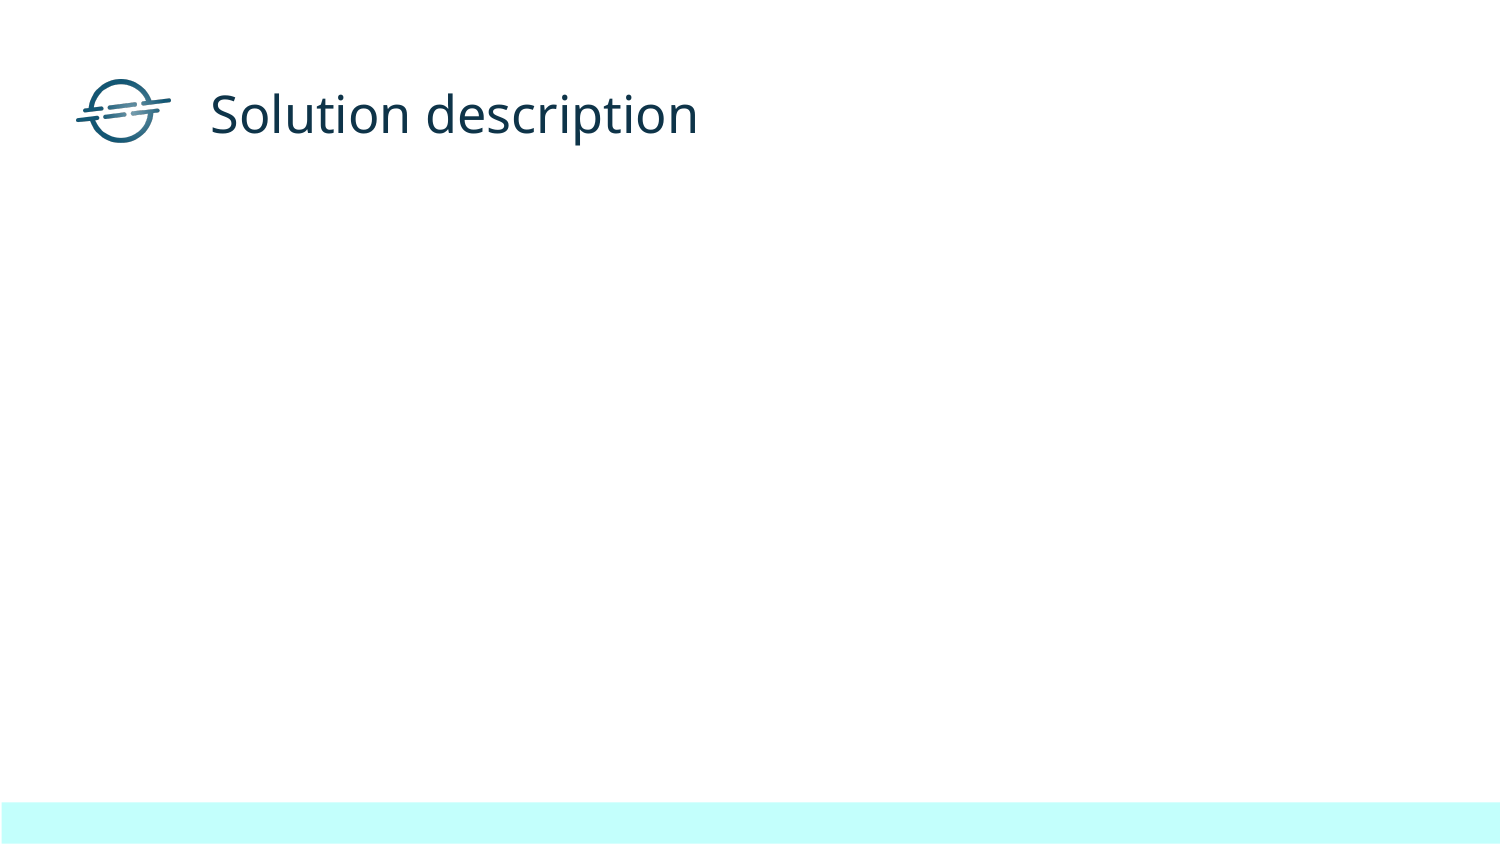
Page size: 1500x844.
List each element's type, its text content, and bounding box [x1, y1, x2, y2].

title Solution description [195, 66, 1068, 154]
picture [75, 78, 171, 143]
text_box [1, 802, 1500, 844]
